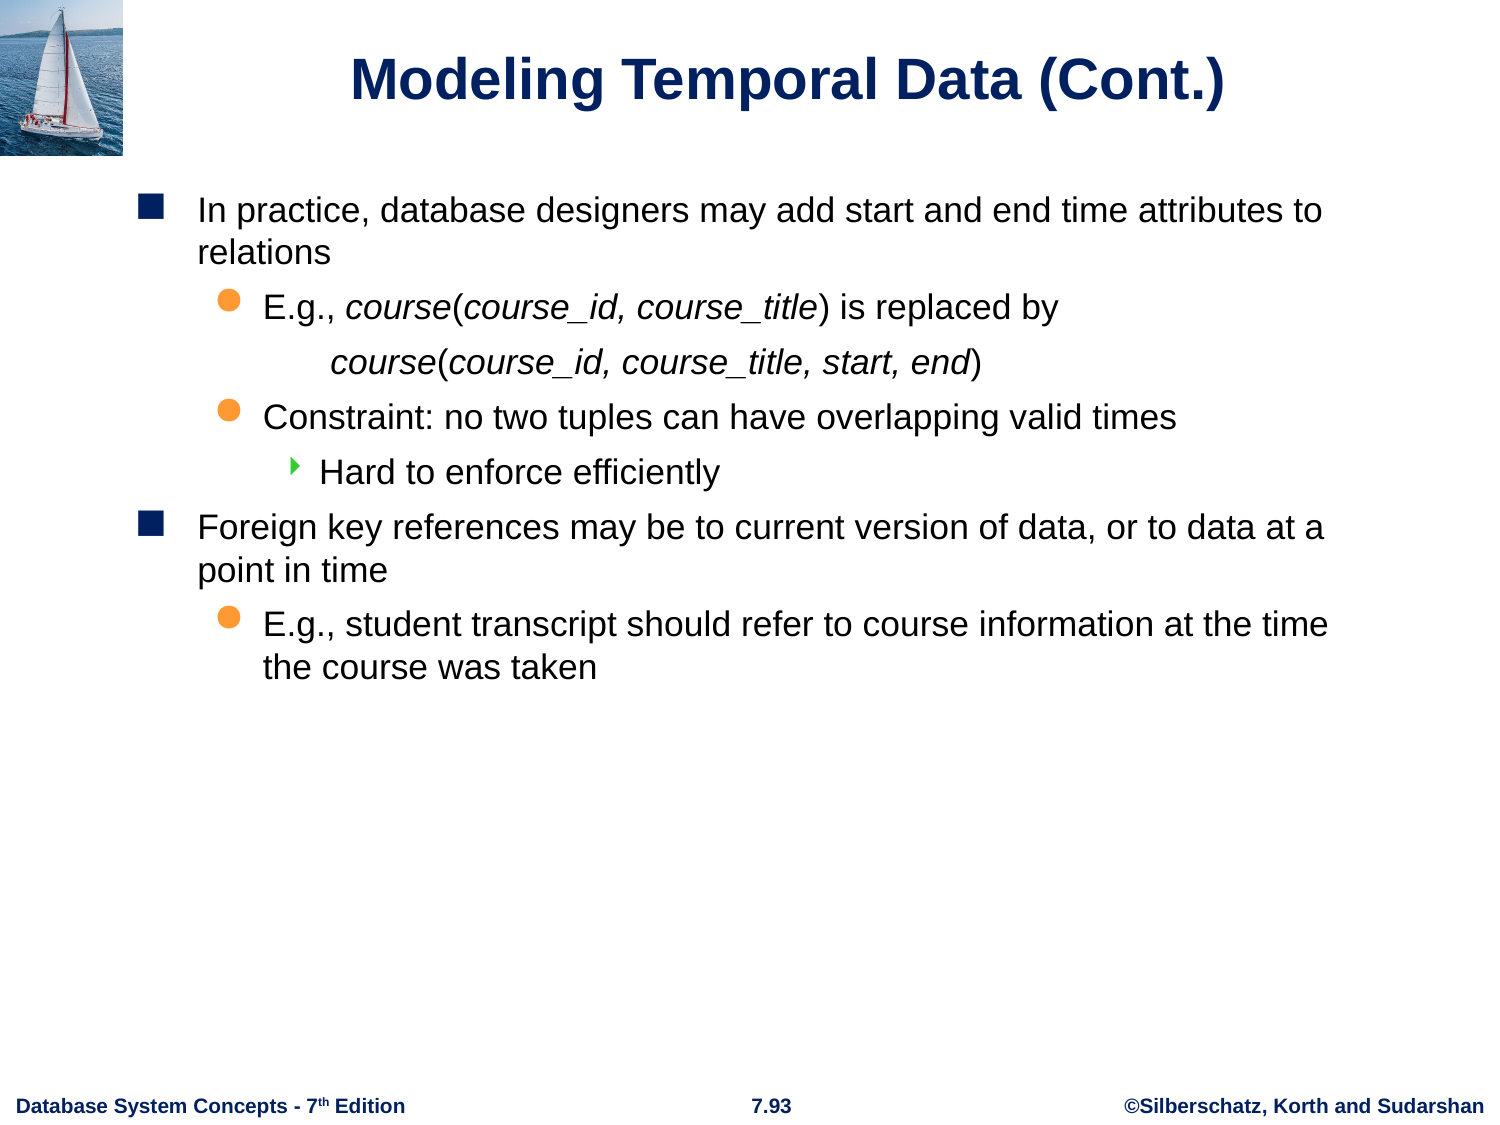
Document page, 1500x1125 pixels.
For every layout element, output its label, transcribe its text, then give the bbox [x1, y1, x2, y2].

list In practice, database designers may add start and end time attributes to relations E.g., course(course_id, course_title) is replaced by course(course_id, course_title, start, end) Constraint: no two tuples can have overlapping valid times Hard to enforce efficiently Foreign key references may be to current version of data, or to data at a point in time E.g., student transcript should refer to course information at the time the course was taken [126, 179, 1392, 750]
title Modeling Temporal Data (Cont.) [125, 18, 1452, 120]
picture [0, 0, 123, 156]
